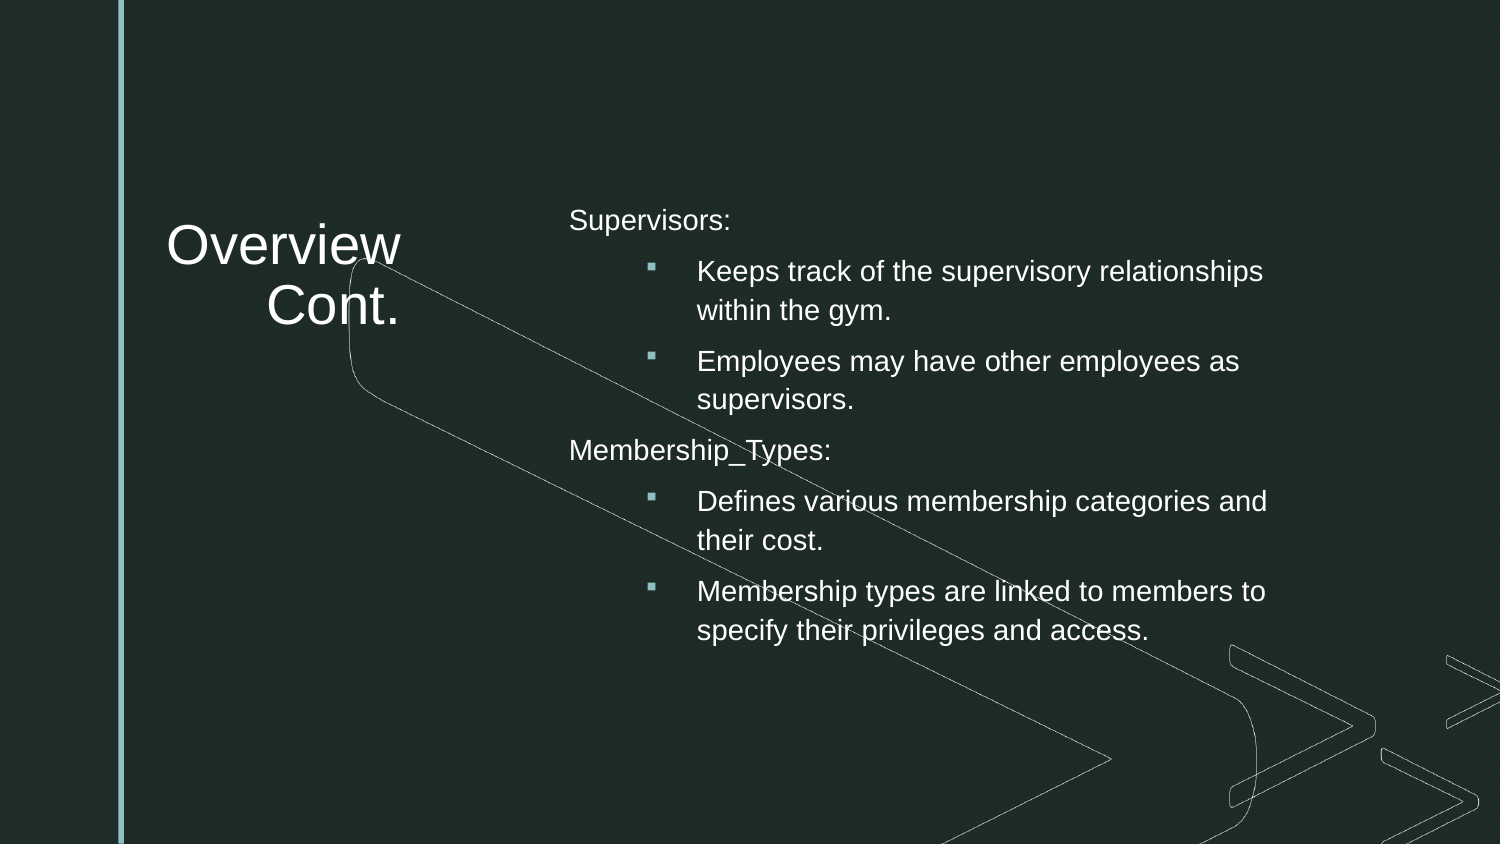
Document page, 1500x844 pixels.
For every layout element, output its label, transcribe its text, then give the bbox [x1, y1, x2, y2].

list Supervisors: Keeps track of the supervisory relationships within the gym. Employees may have other employees as supervisors. Membership_Types: Defines various membership categories and their cost. Membership types are linked to members to specify their privileges and access. [531, 147, 1327, 696]
title Overview Cont. [31, 117, 416, 435]
picture [124, 0, 1500, 844]
